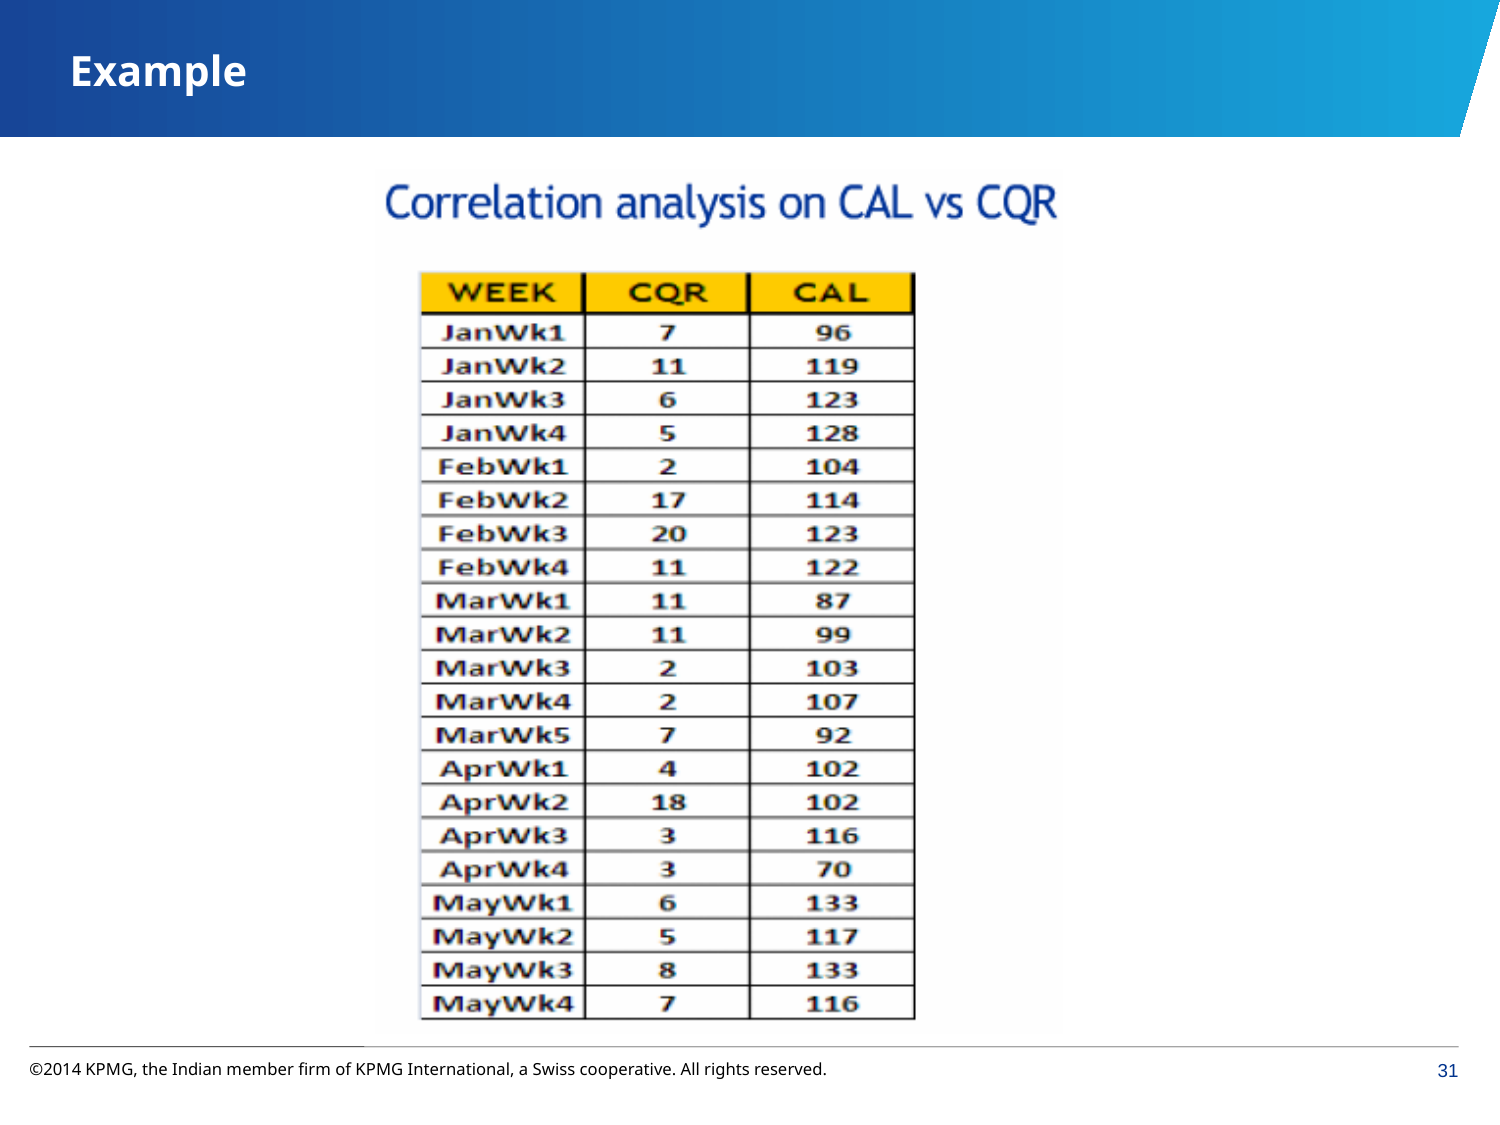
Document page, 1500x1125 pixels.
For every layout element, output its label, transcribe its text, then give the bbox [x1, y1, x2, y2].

picture [374, 169, 1063, 1034]
text_box Example [54, 37, 263, 103]
